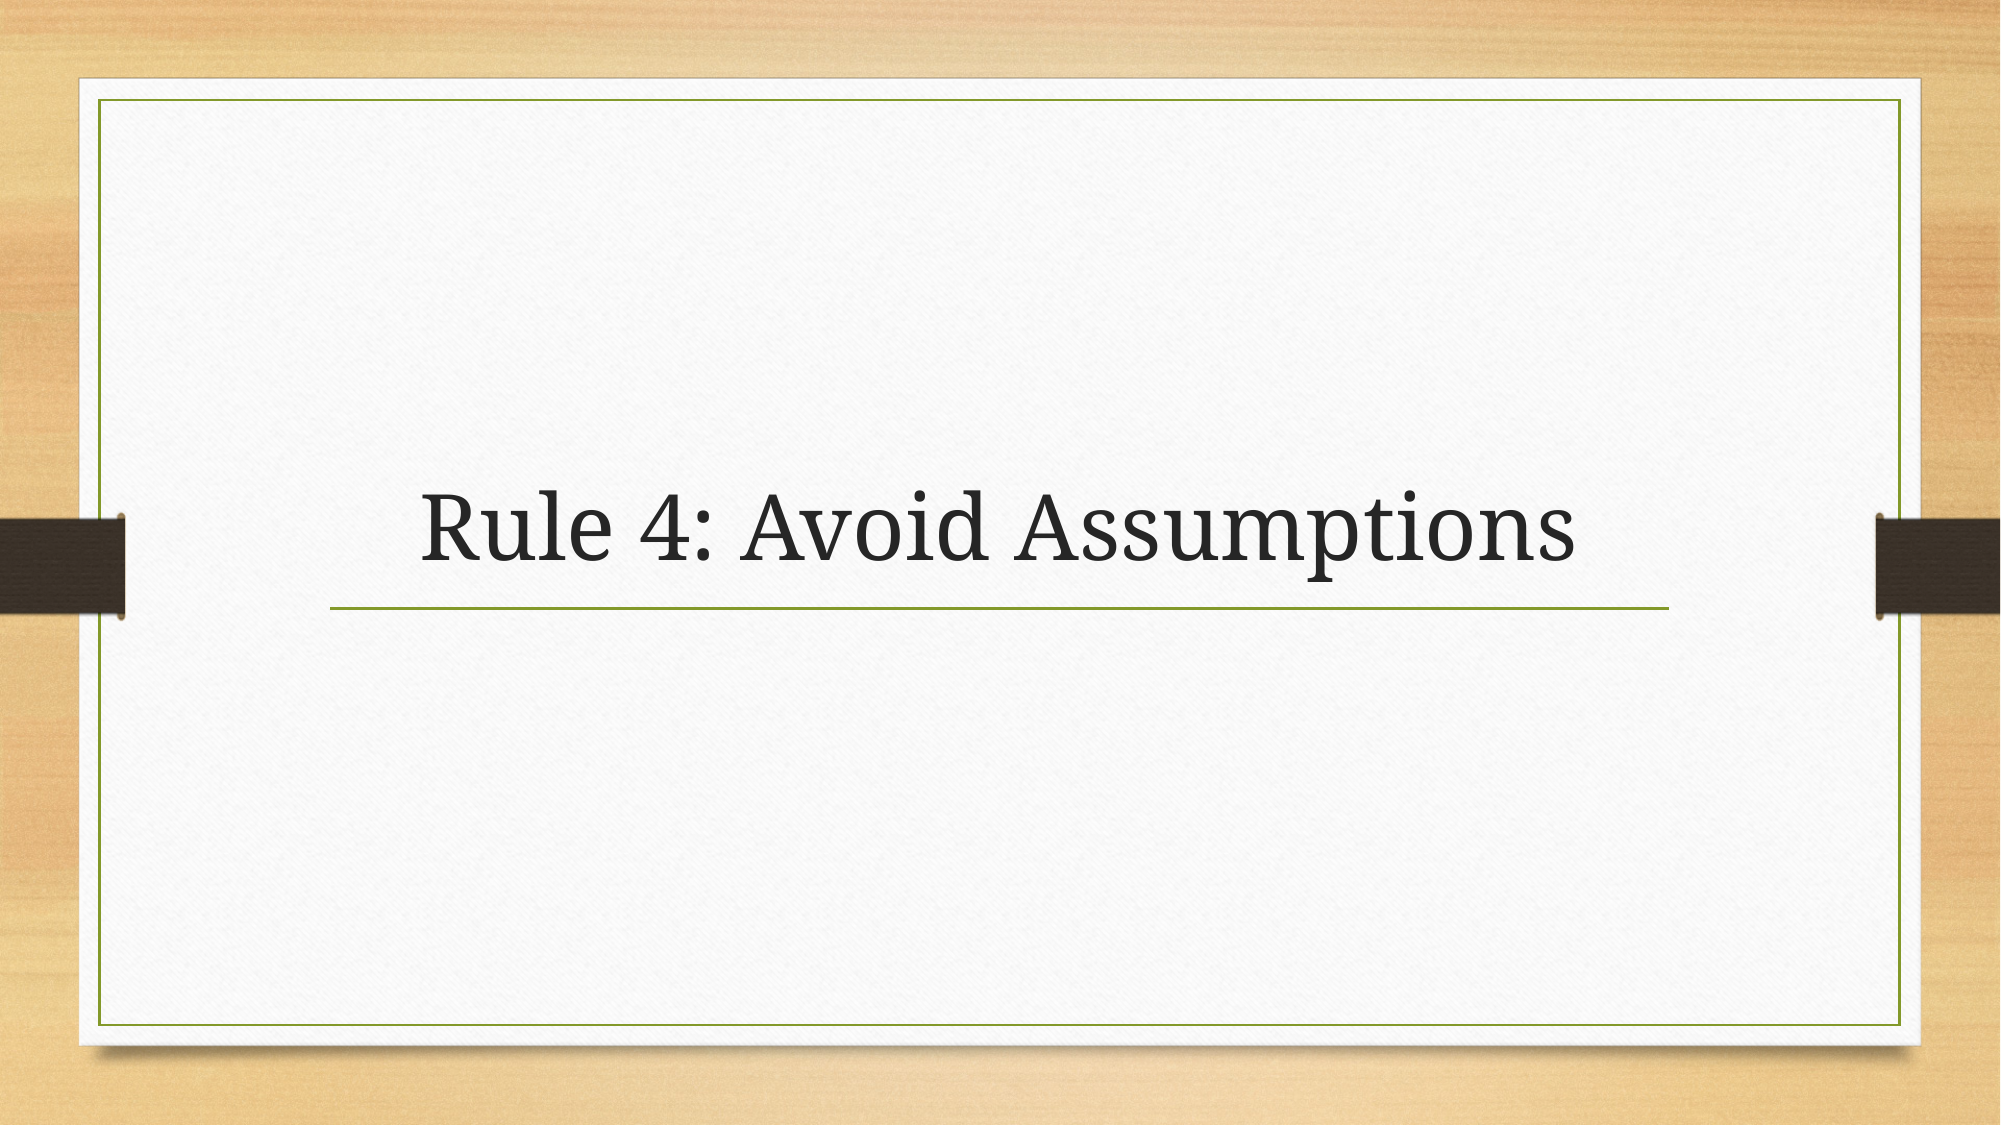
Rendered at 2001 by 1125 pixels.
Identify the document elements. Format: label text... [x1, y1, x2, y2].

title Rule 4: Avoid Assumptions [330, 287, 1669, 587]
picture [0, 0, 2001, 1125]
